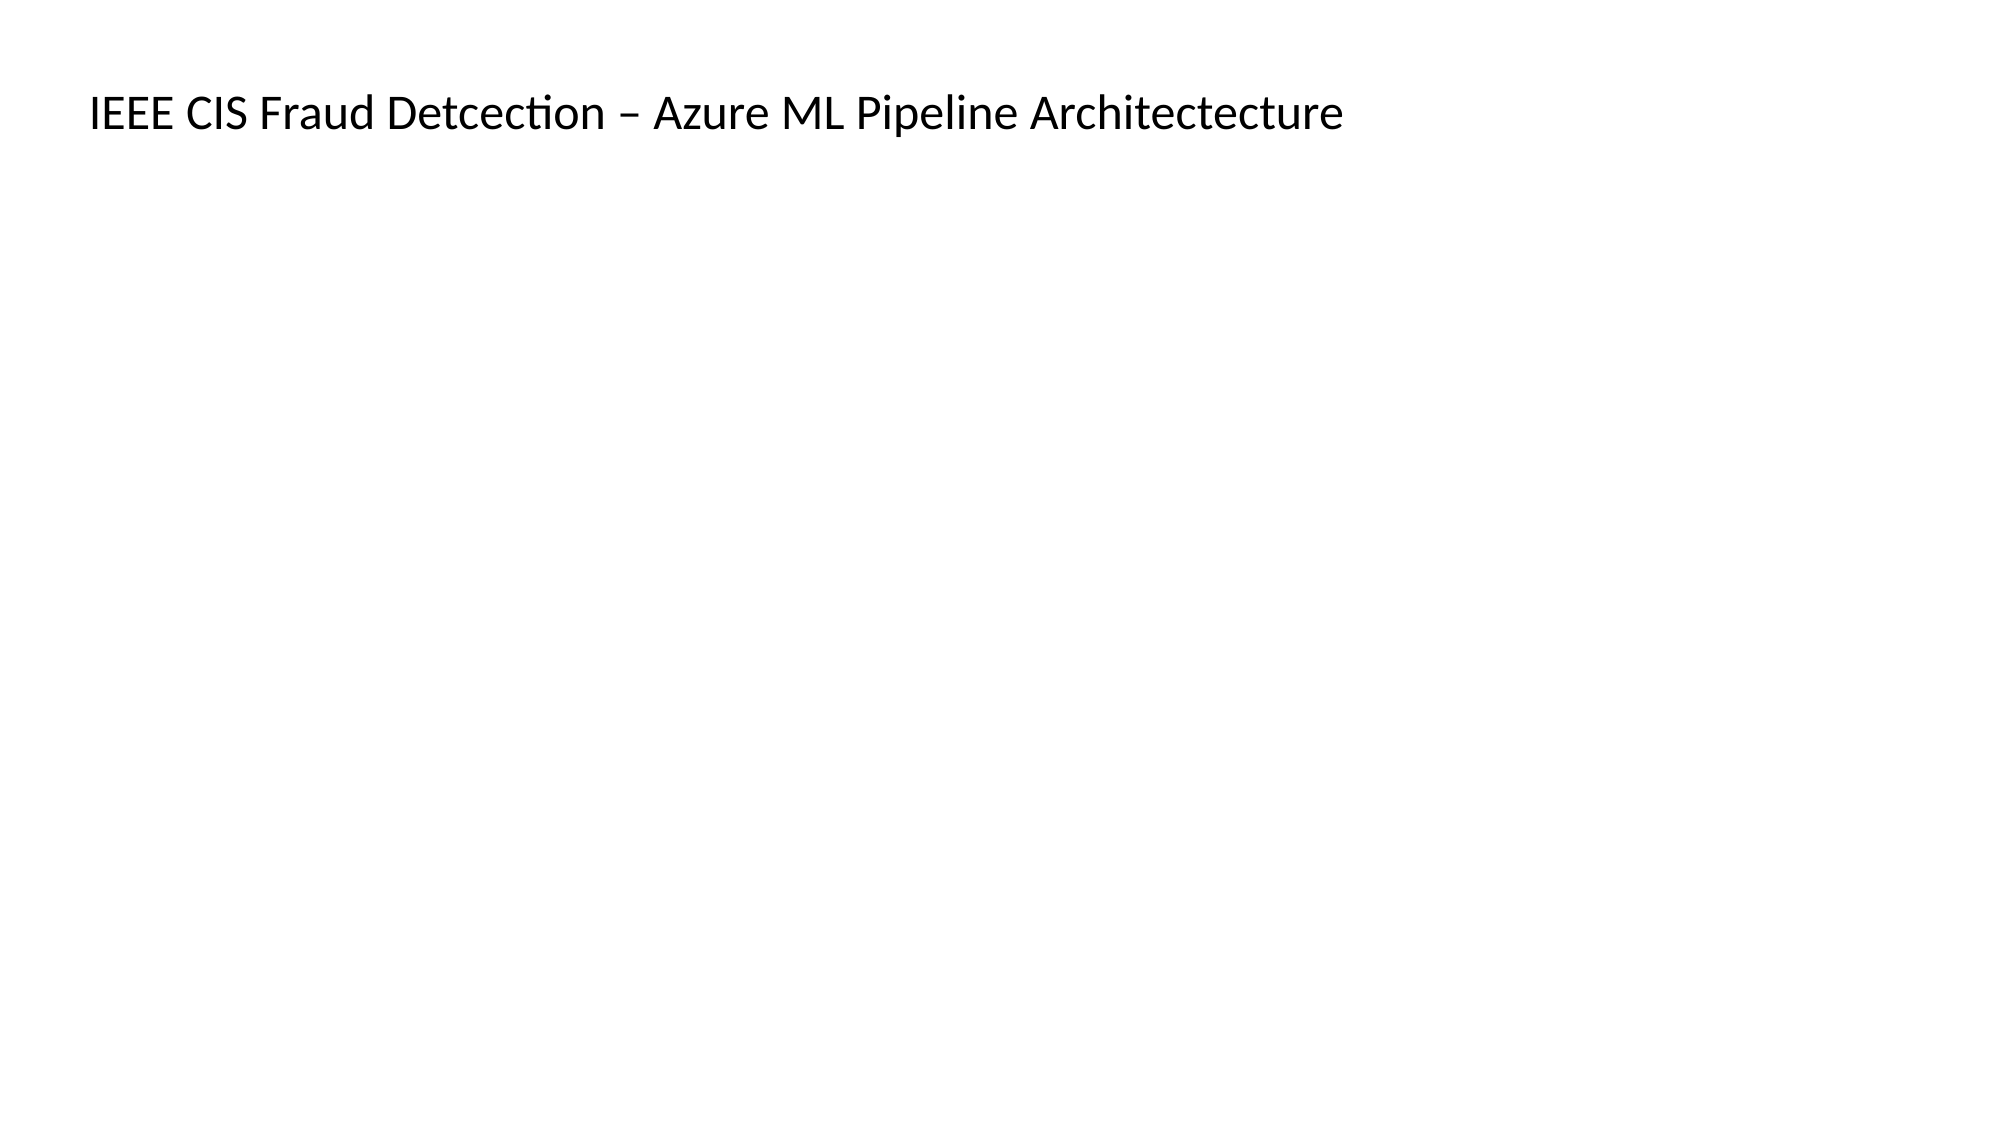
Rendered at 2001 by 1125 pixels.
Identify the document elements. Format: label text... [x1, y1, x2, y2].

subtitle IEEE CIS Fraud Detcection – Azure ML Pipeline Architectecture [63, 78, 1381, 159]
